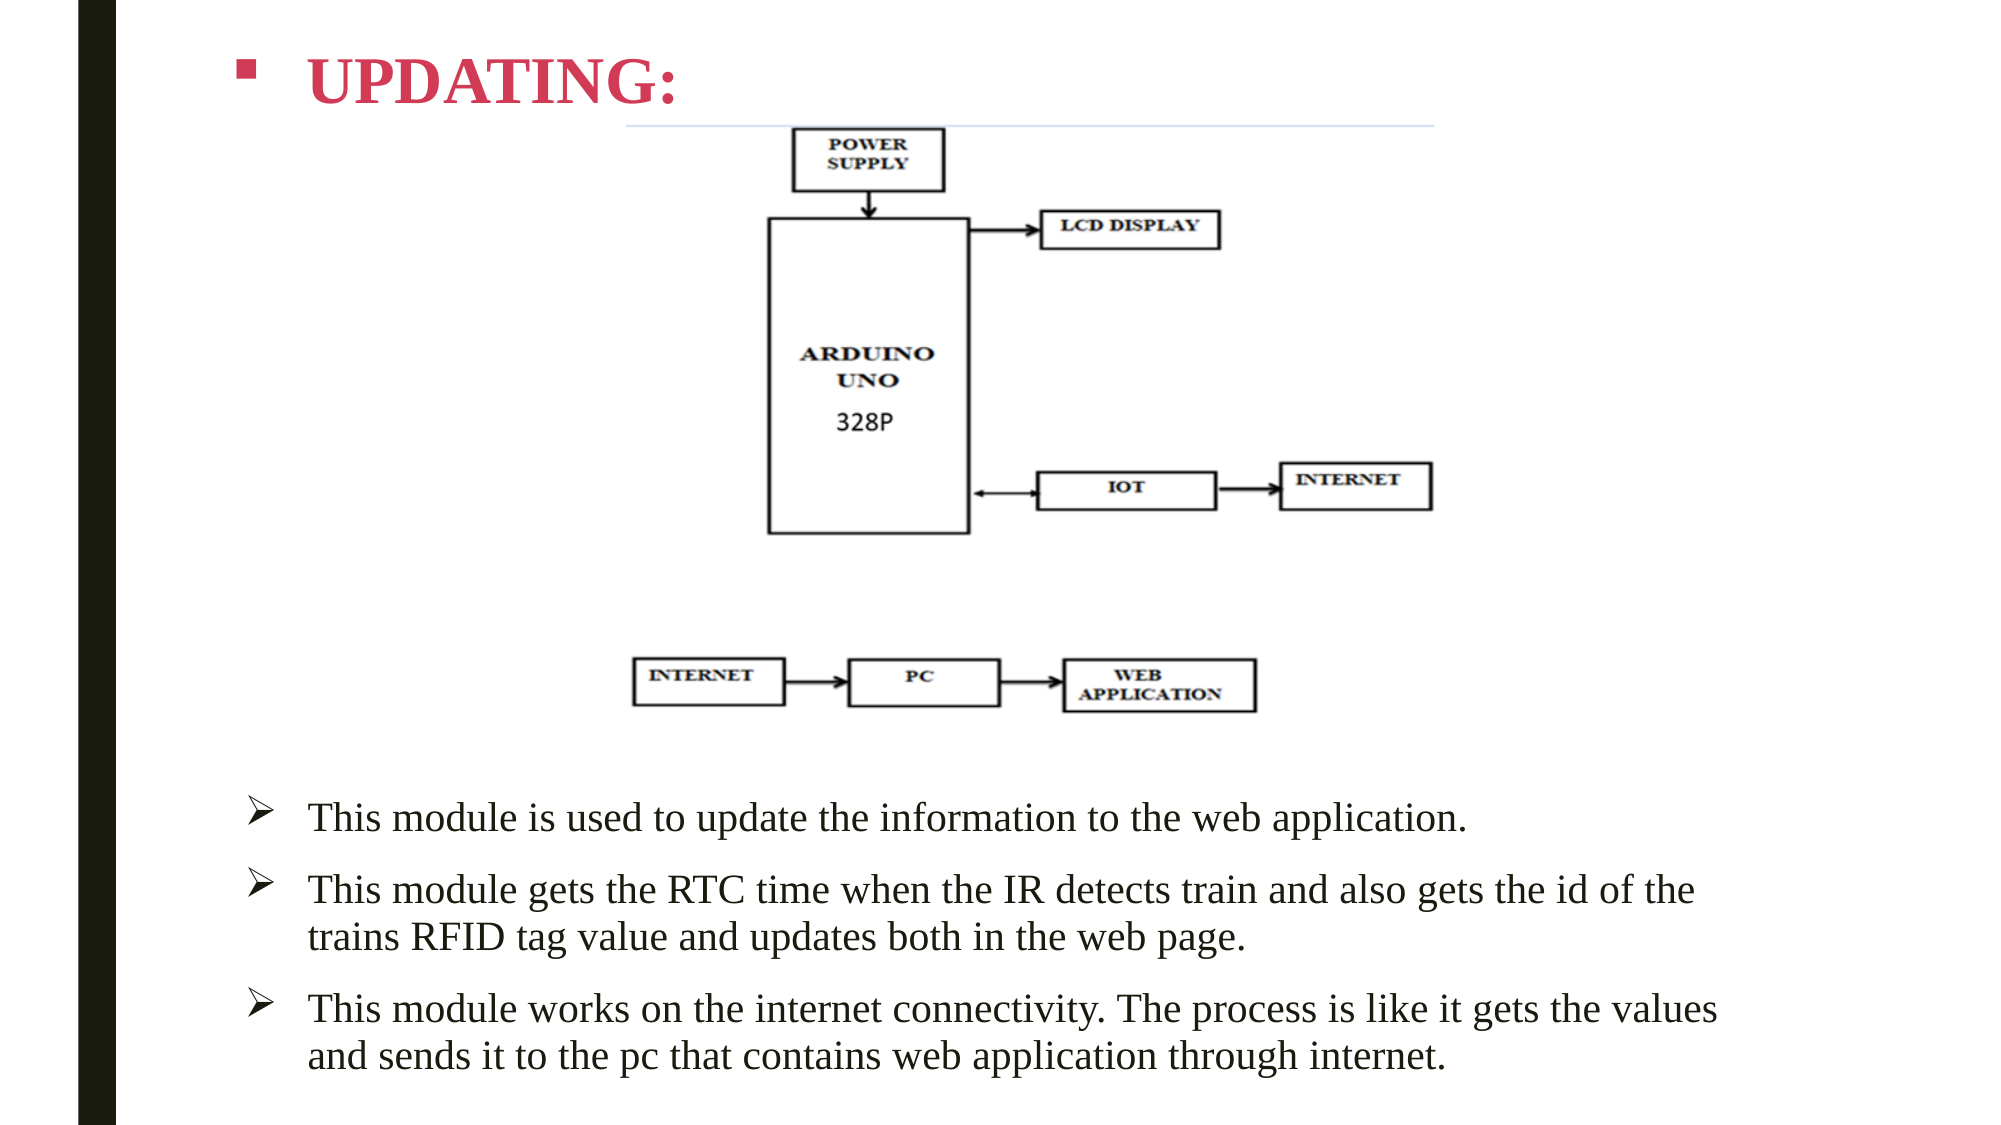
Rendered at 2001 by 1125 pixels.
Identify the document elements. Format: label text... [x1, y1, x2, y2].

list This module is used to update the information to the web application. This module gets the RTC time when the IR detects train and also gets the id of the trains RFID tag value and updates both in the web page. This module works on the internet connectivity. The process is like it gets the values and sends it to the pc that contains web application through internet. [229, 134, 1805, 1100]
title UPDATING: [216, 38, 1789, 141]
picture [626, 123, 1435, 734]
